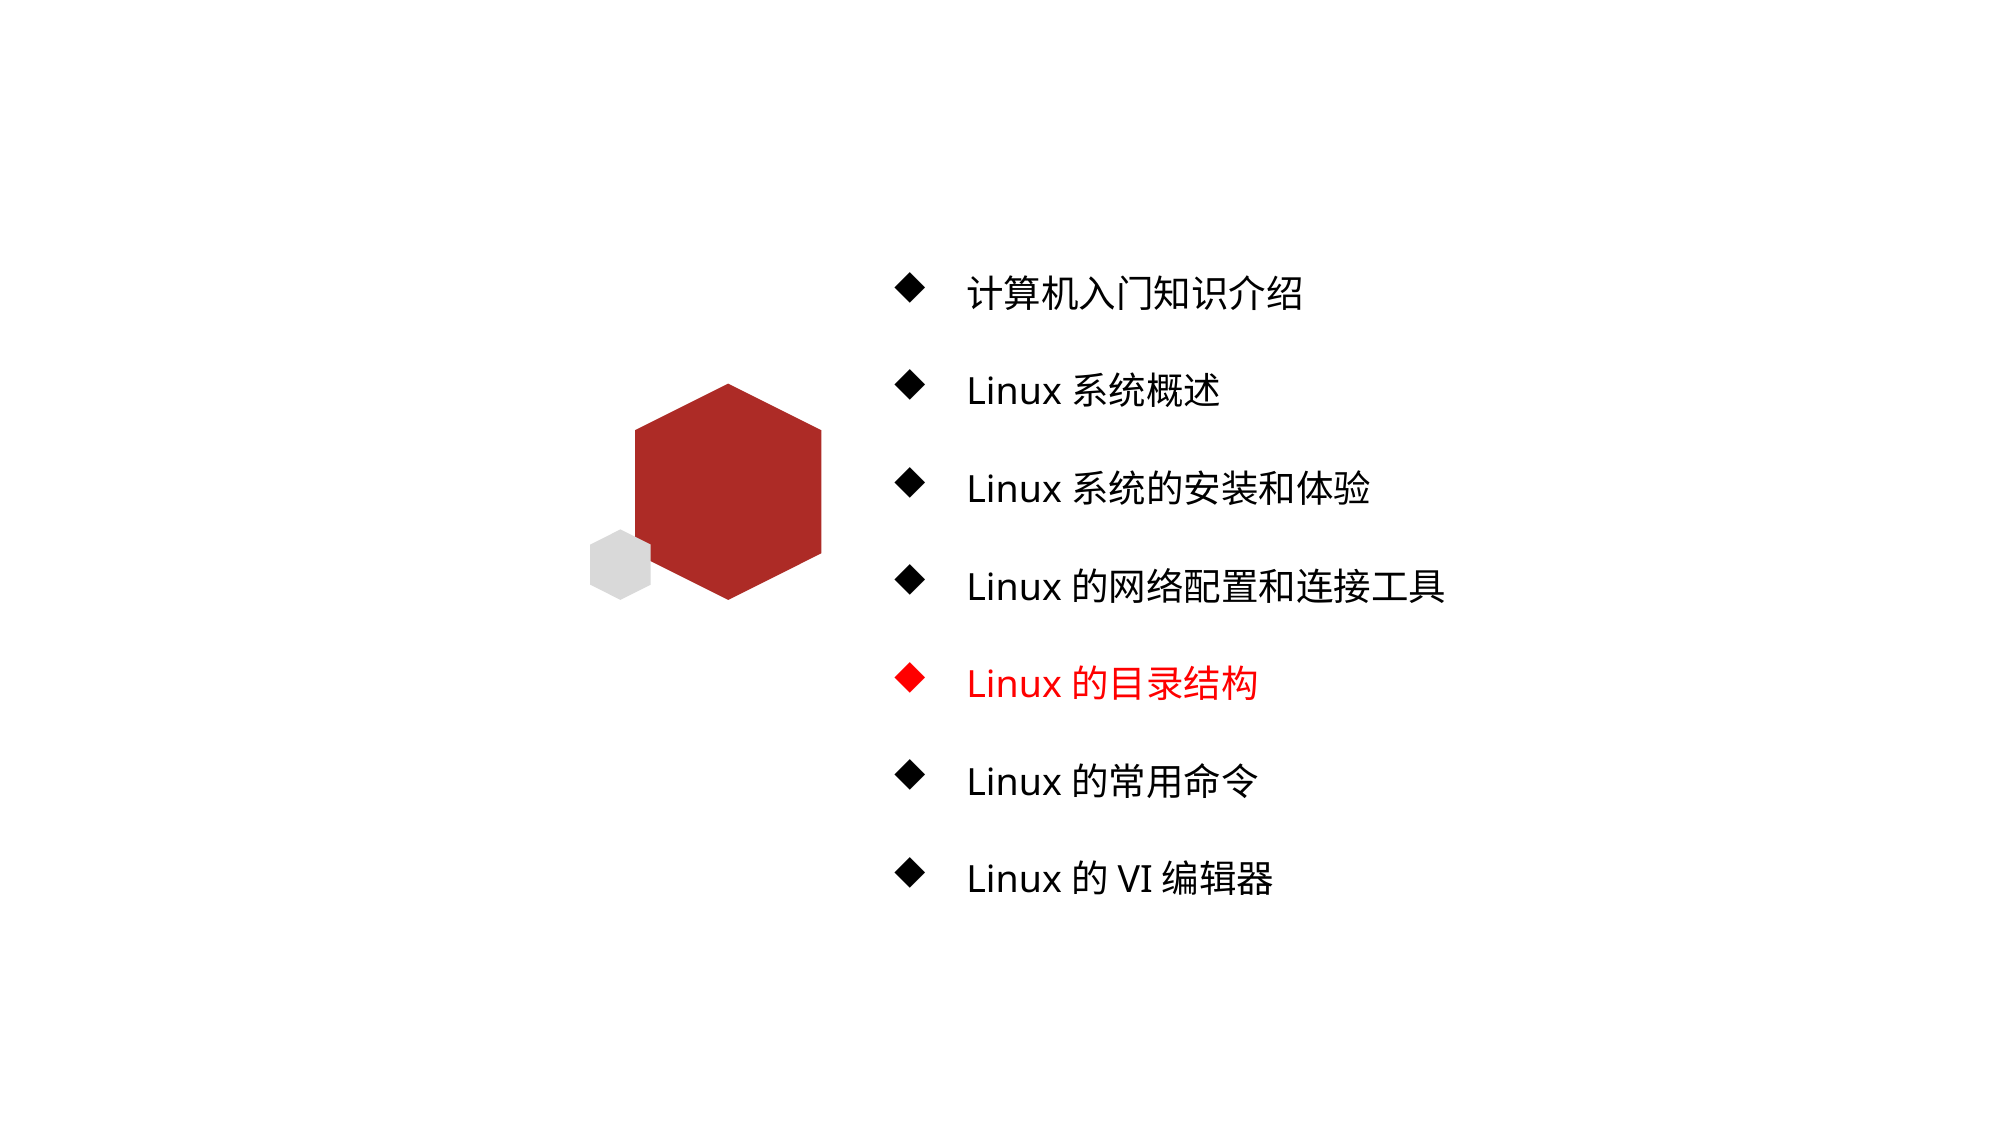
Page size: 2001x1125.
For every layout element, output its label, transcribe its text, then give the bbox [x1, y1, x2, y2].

list 计算机入门知识介绍 Linux系统概述 Linux系统的安装和体验 Linux的网络配置和连接工具 Linux的目录结构 Linux的常用命令 Linux的VI编辑器 [876, 96, 1857, 1029]
